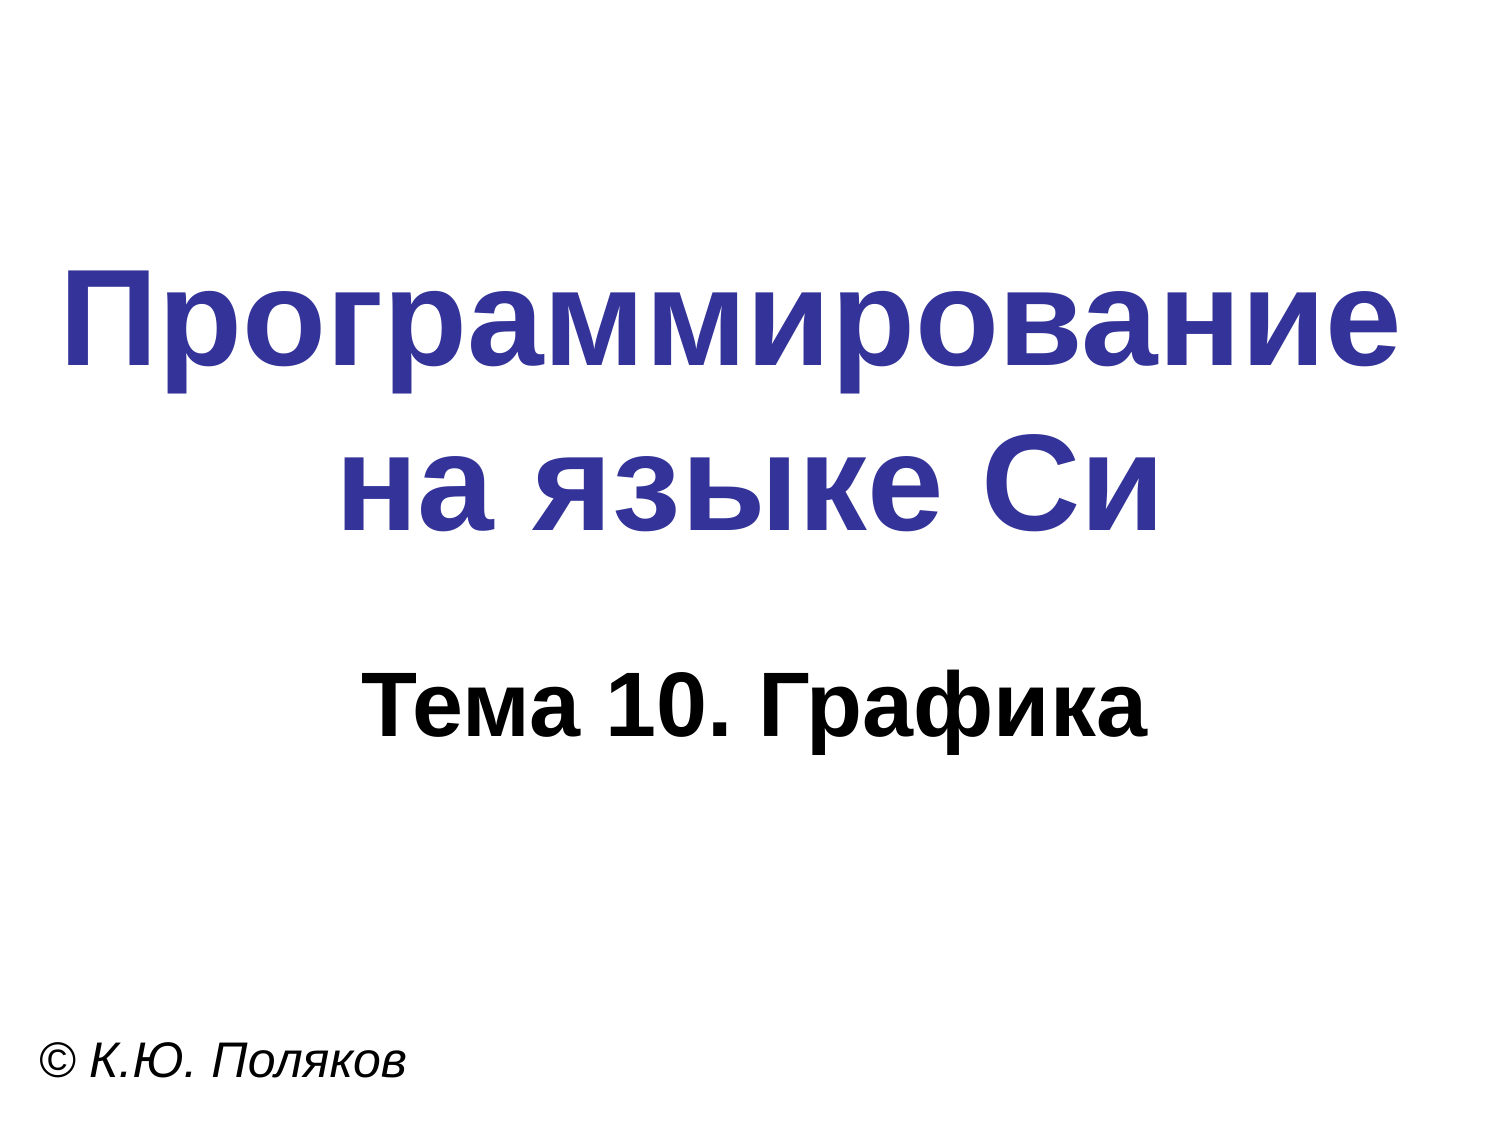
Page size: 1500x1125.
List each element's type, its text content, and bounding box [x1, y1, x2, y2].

subtitle Тема 10. Графика [54, 637, 1455, 787]
text_box © К.Ю. Поляков [23, 1019, 712, 1103]
title Программирование на языке Си [34, 182, 1467, 603]
